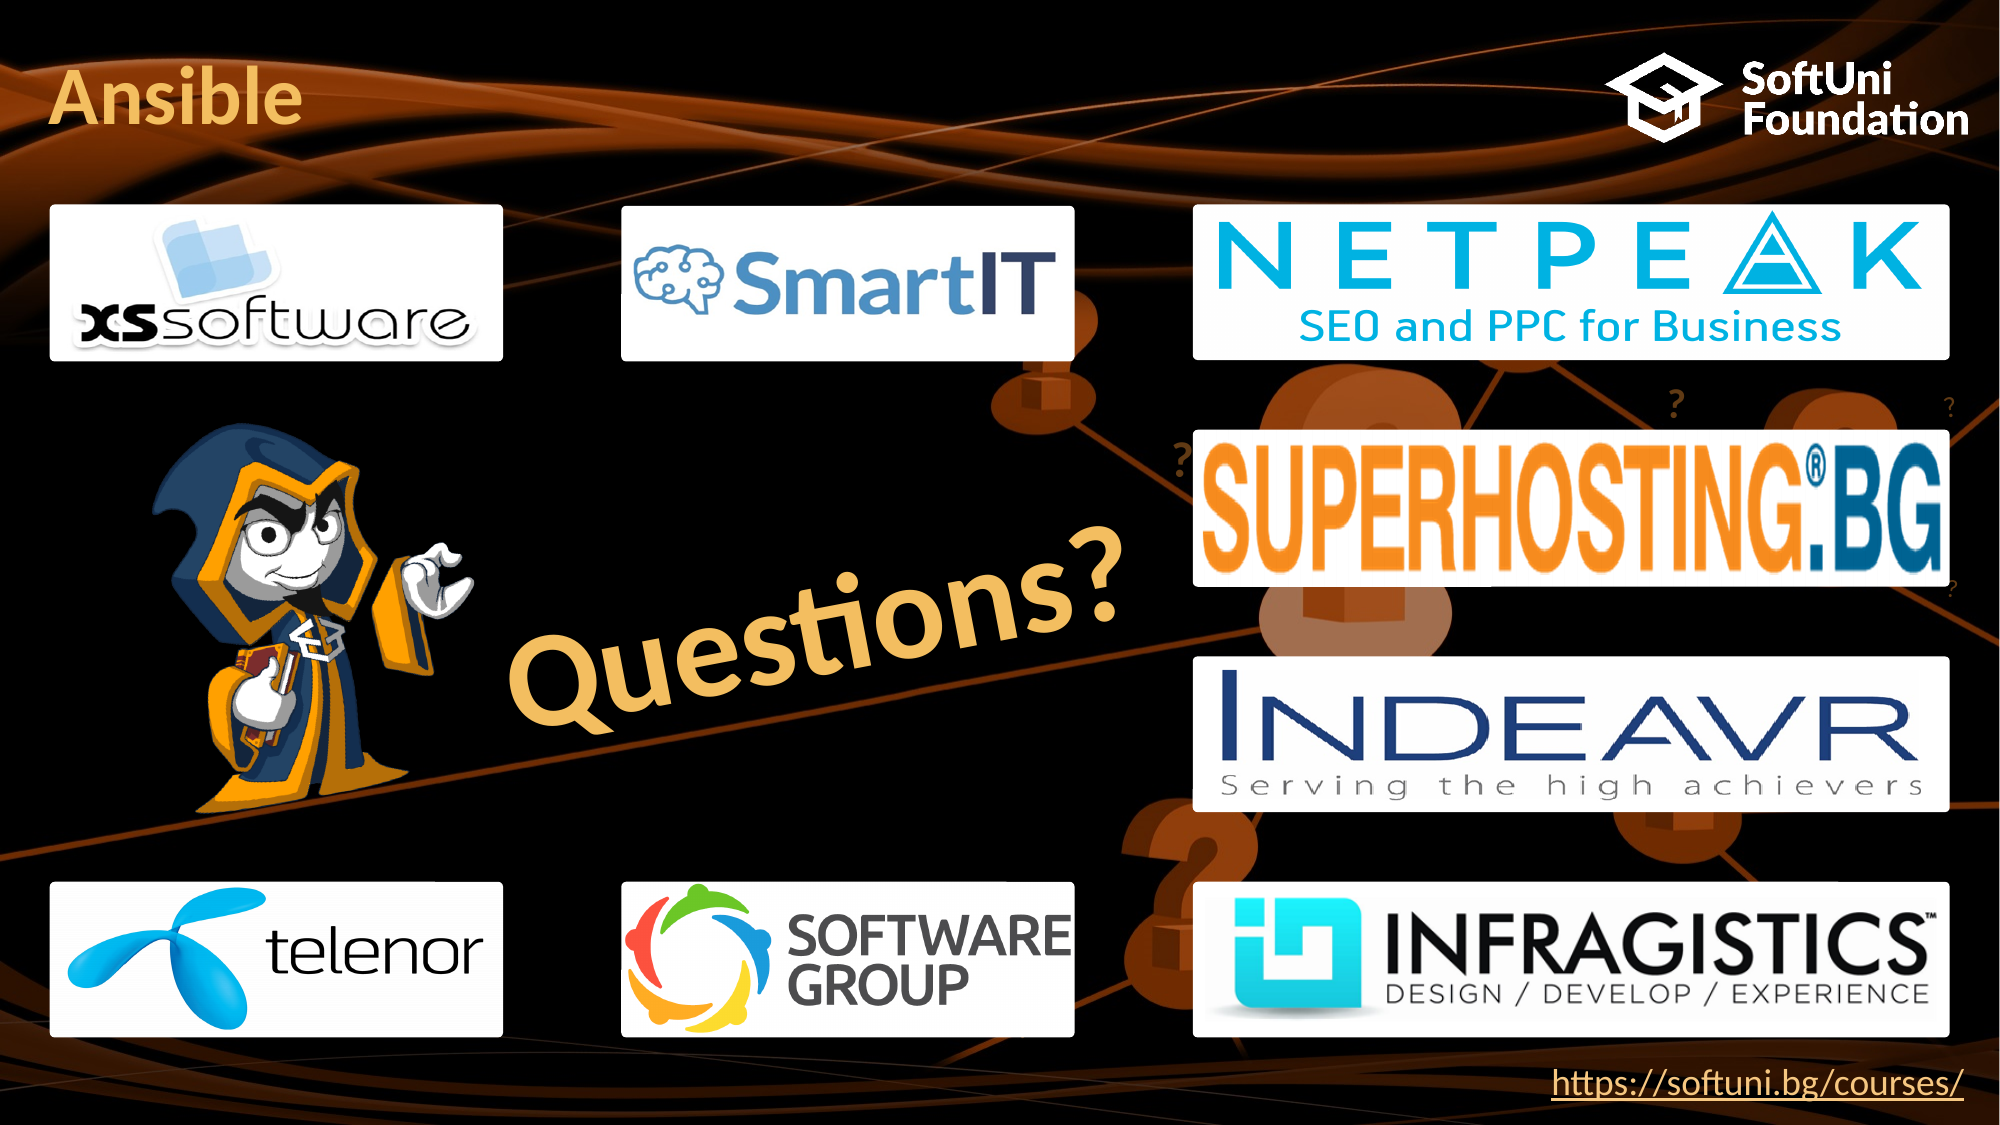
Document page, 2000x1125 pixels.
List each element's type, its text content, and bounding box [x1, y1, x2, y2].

list https://softuni.bg/courses/ [250, 1050, 1971, 1108]
picture [0, 0, 2000, 1125]
title Ansible [30, 6, 1602, 189]
